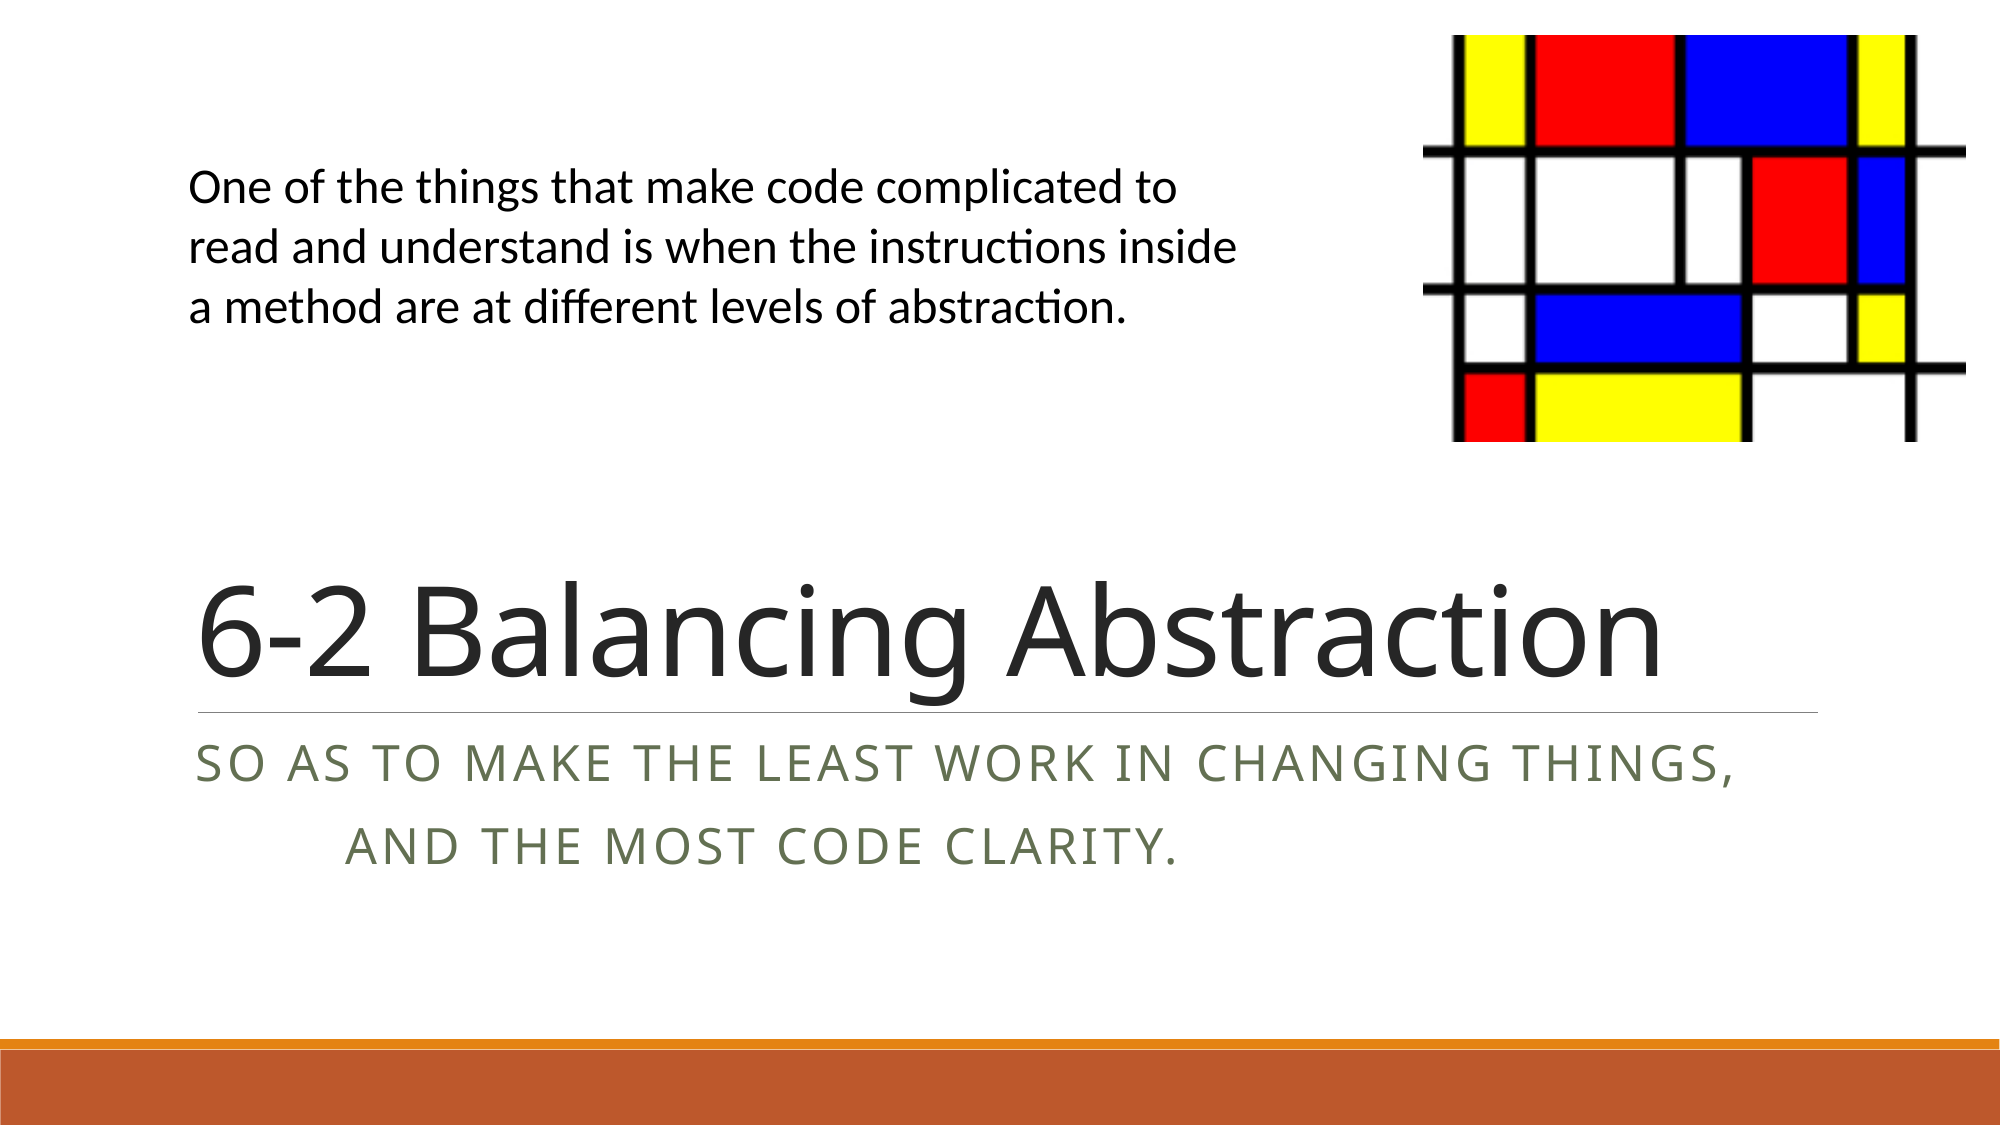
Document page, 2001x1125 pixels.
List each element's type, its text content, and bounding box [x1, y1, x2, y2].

text_box One of the things that make code complicated to read and understand is when the instructions inside a method are at different levels of abstraction. [173, 145, 1268, 341]
subtitle So as to make the least work in changing things, and the most code clarity. [180, 730, 1831, 919]
title 6-2 Balancing Abstraction [180, 124, 1830, 710]
picture [1422, 34, 1966, 443]
